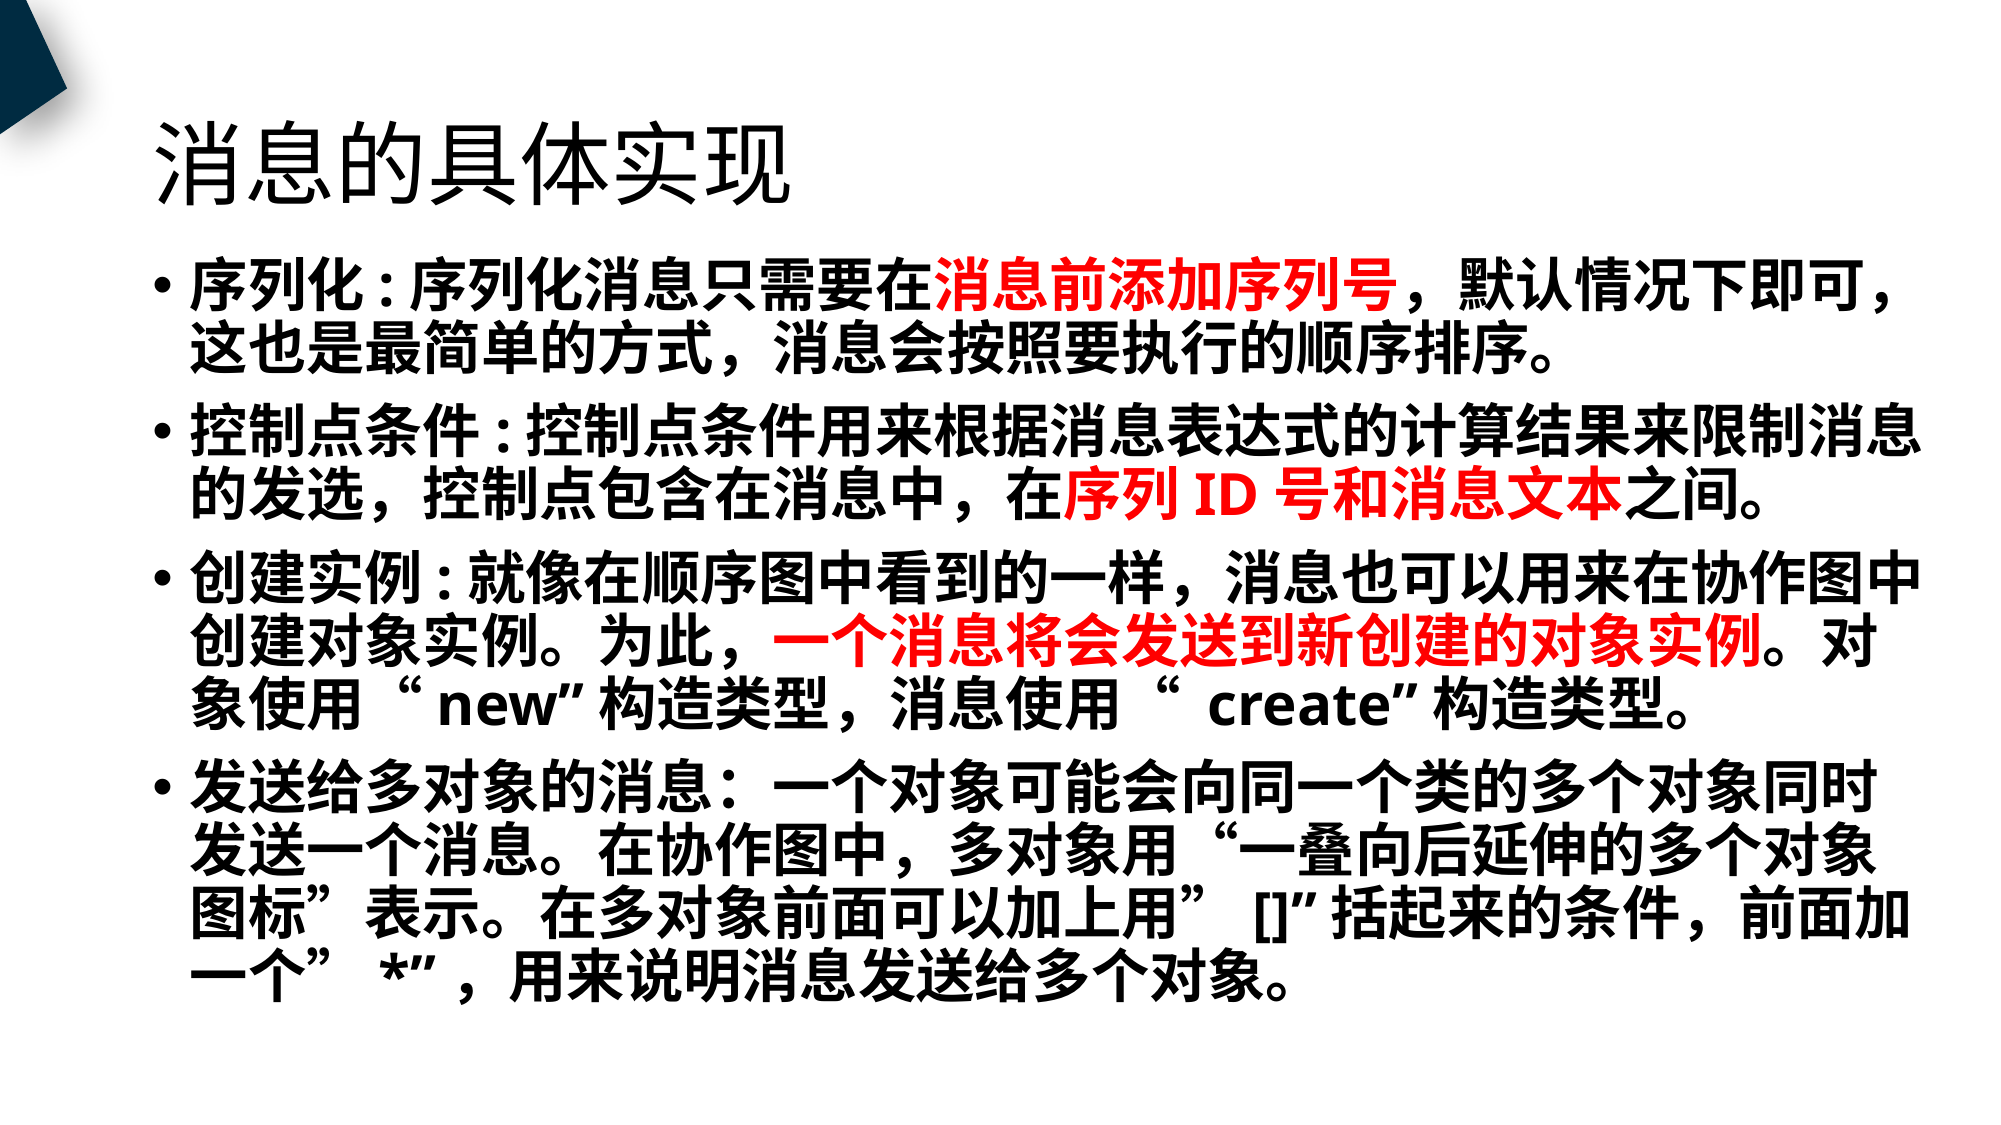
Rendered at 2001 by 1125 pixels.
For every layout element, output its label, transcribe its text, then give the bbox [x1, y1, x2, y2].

title 消息的具体实现 [137, 59, 1863, 248]
text_box [0, 0, 68, 135]
list 序列化:序列化消息只需要在消息前添加序列号，默认情况下即可，这也是最简单的方式，消息会按照要执行的顺序排序。 控制点条件:控制点条件用来根据消息表达式的计算结果来限制消息的发选，控制点包含在消息中，在序列ID号和消息文本之间。 创建实例:就像在顺序图中看到的一样，消息也可以用来在协作图中创建对象实例。为此，一个消息将会发送到新创建的对象实例。对象使用“new”构造类型，消息使用“ create”构造类型。 发送给多对象的消息：一个对象可能会向同一个类的多个对象同时发送一个消息。在协作图中，多对象用“一叠向后延伸的多个对象图标”表示。在多对象前面可以加上用”[]”括起来的条件，前面加一个”*”，用来说明消息发送给多个对象。 [137, 248, 1944, 1125]
